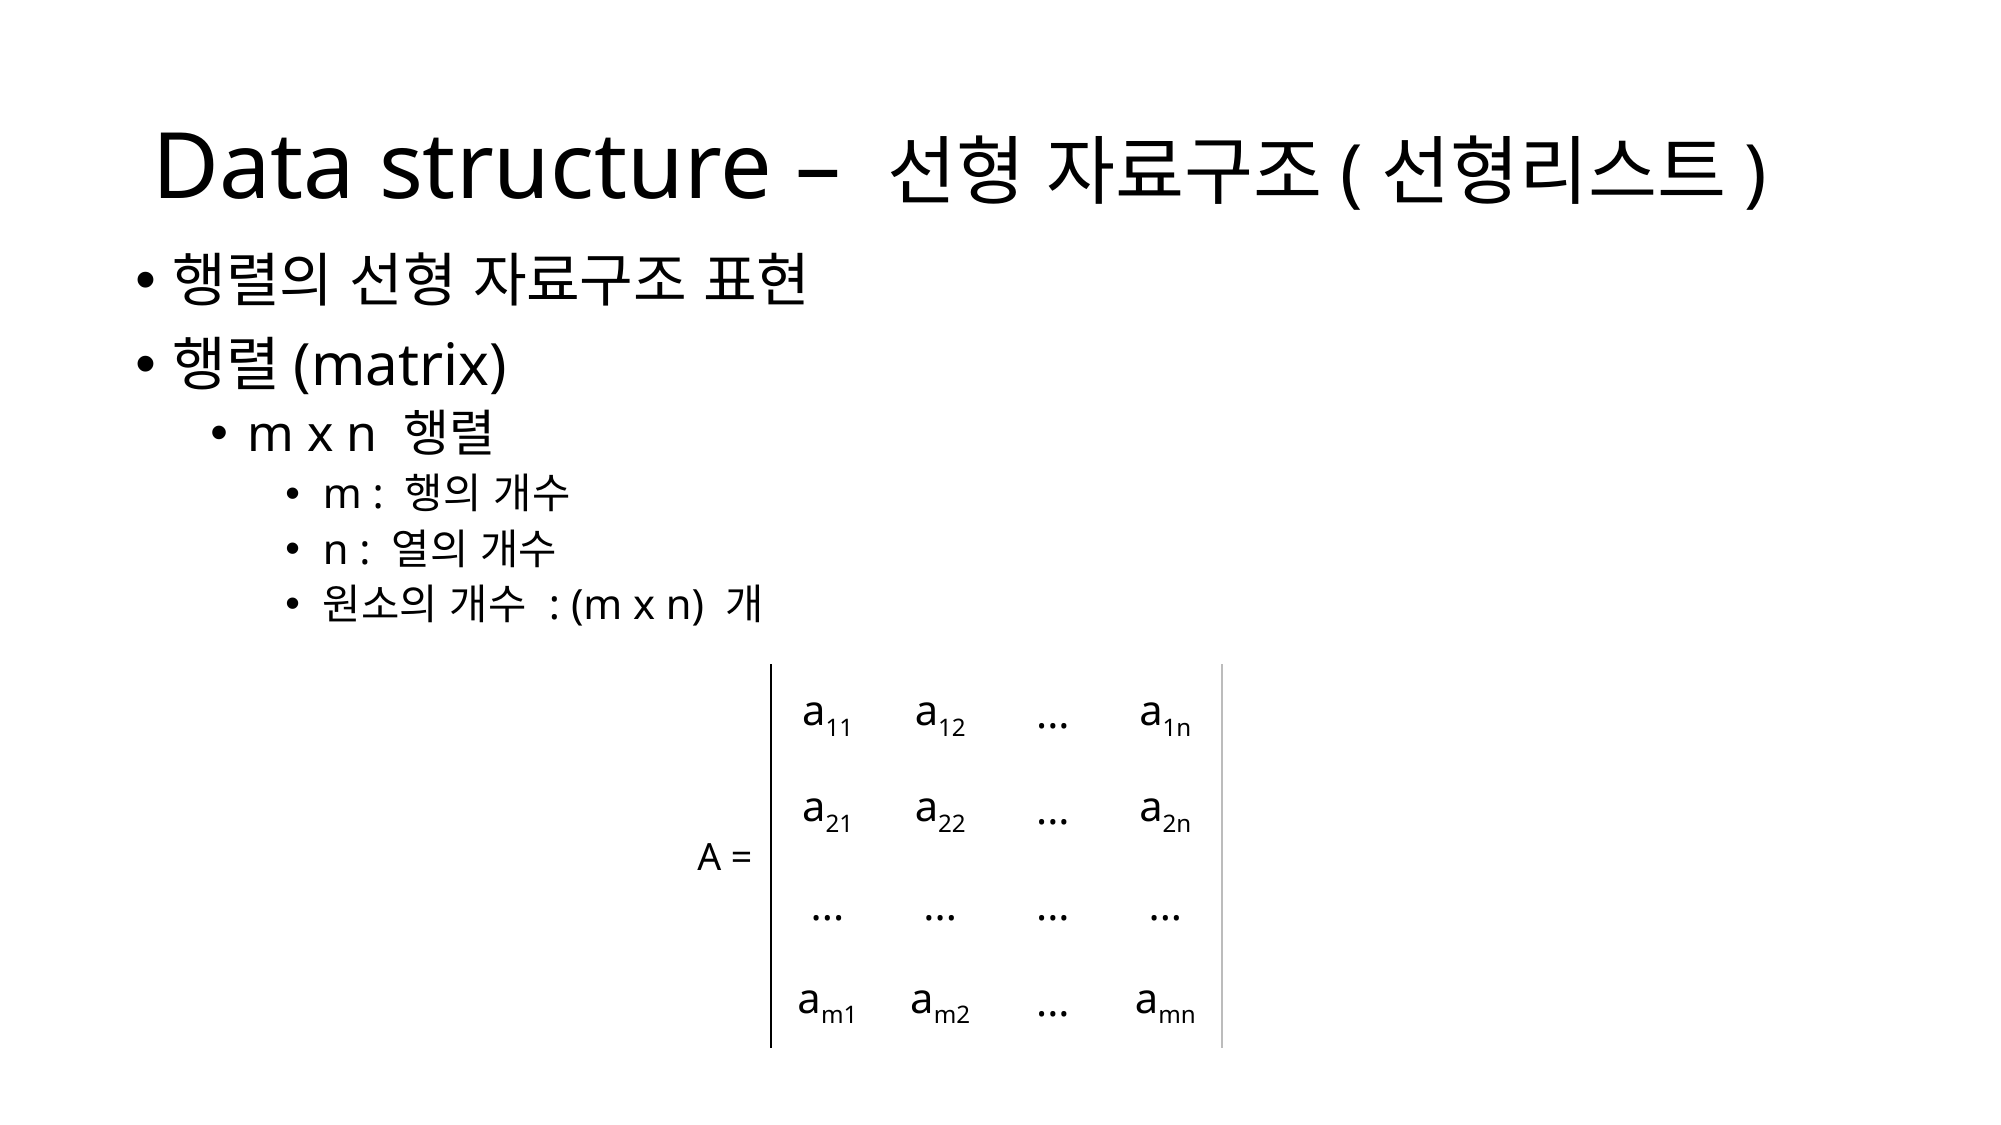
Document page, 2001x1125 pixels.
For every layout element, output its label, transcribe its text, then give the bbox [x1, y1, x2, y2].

table_header A = [679, 664, 770, 1048]
table_cell ... [884, 856, 996, 952]
table_header a12 [884, 664, 996, 760]
table_cell a21 [772, 760, 884, 856]
table_cell ... [996, 952, 1109, 1048]
table_cell am1 [772, 952, 884, 1048]
list 행렬의 선형 자료구조 표현 행렬(matrix) m x n 행렬 m : 행의 개수 n : 열의 개수 원소의 개수 : (m x n) 개 [120, 243, 1846, 958]
table_header ... [996, 664, 1109, 760]
table_cell a22 [884, 760, 996, 856]
title Data structure – 선형 자료구조(선형리스트) [137, 59, 1863, 278]
table_cell ... [996, 856, 1109, 952]
table_cell ... [996, 760, 1109, 856]
table_cell a2n [1109, 760, 1221, 856]
table_cell amn [1109, 952, 1221, 1048]
table_header a11 [772, 664, 884, 760]
table_header a1n [1109, 664, 1221, 760]
table_cell ... [1109, 856, 1221, 952]
table_cell am2 [884, 952, 996, 1048]
table_cell ... [772, 856, 884, 952]
